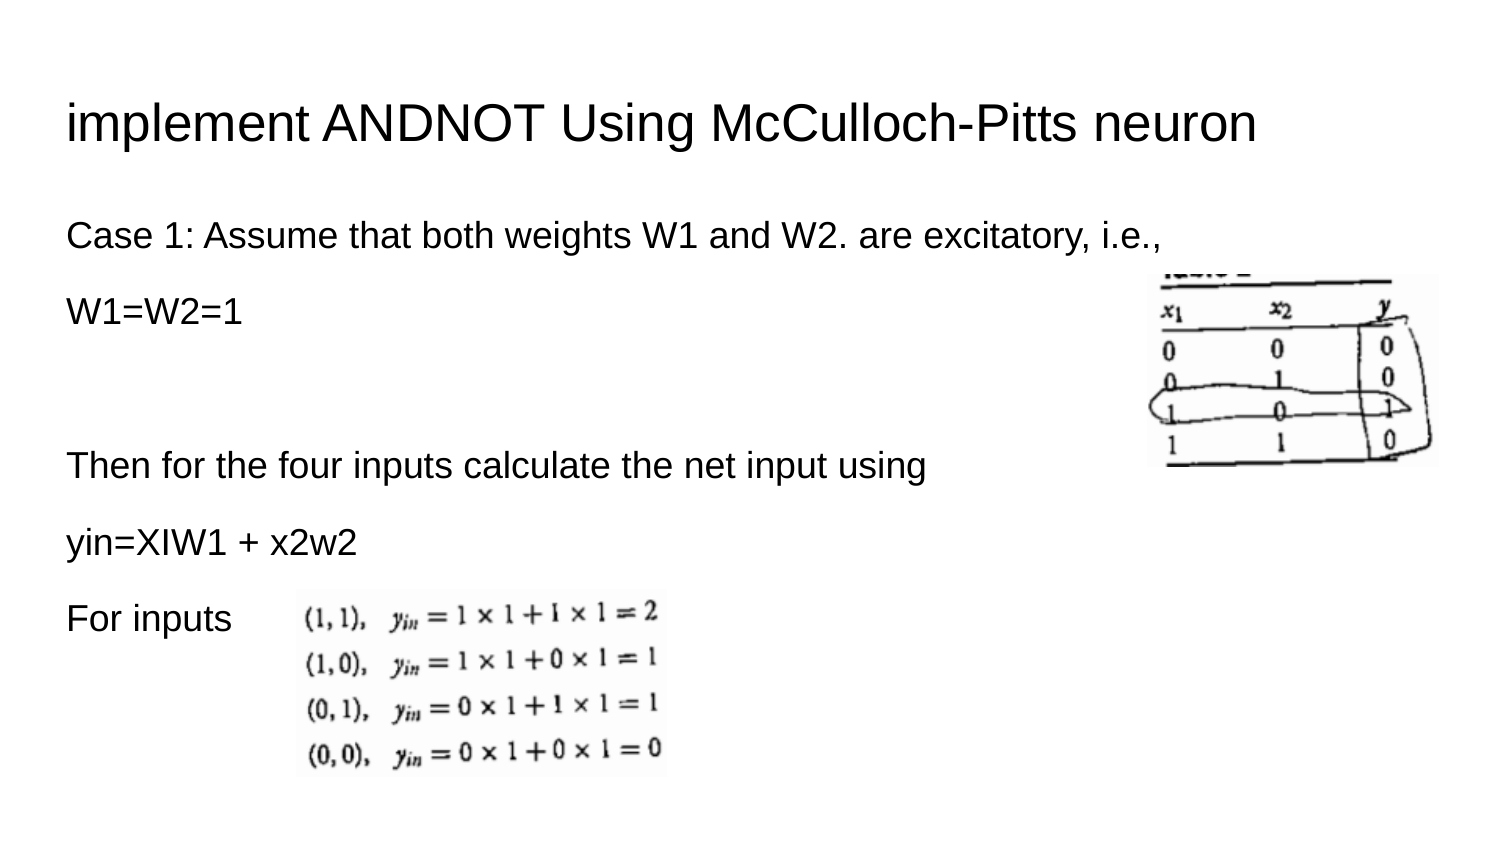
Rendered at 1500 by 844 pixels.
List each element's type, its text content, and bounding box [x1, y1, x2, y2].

title implement ANDNOT Using McCulloch-Pitts neuron [51, 72, 1449, 167]
list Case 1: Assume that both weights W1 and W2. are excitatory, i.e., W1=W2=1 Then for the four inputs calculate the net input using yin=XIW1 + x2w2 For inputs [51, 189, 1449, 750]
picture [1147, 273, 1439, 467]
picture [295, 588, 667, 777]
